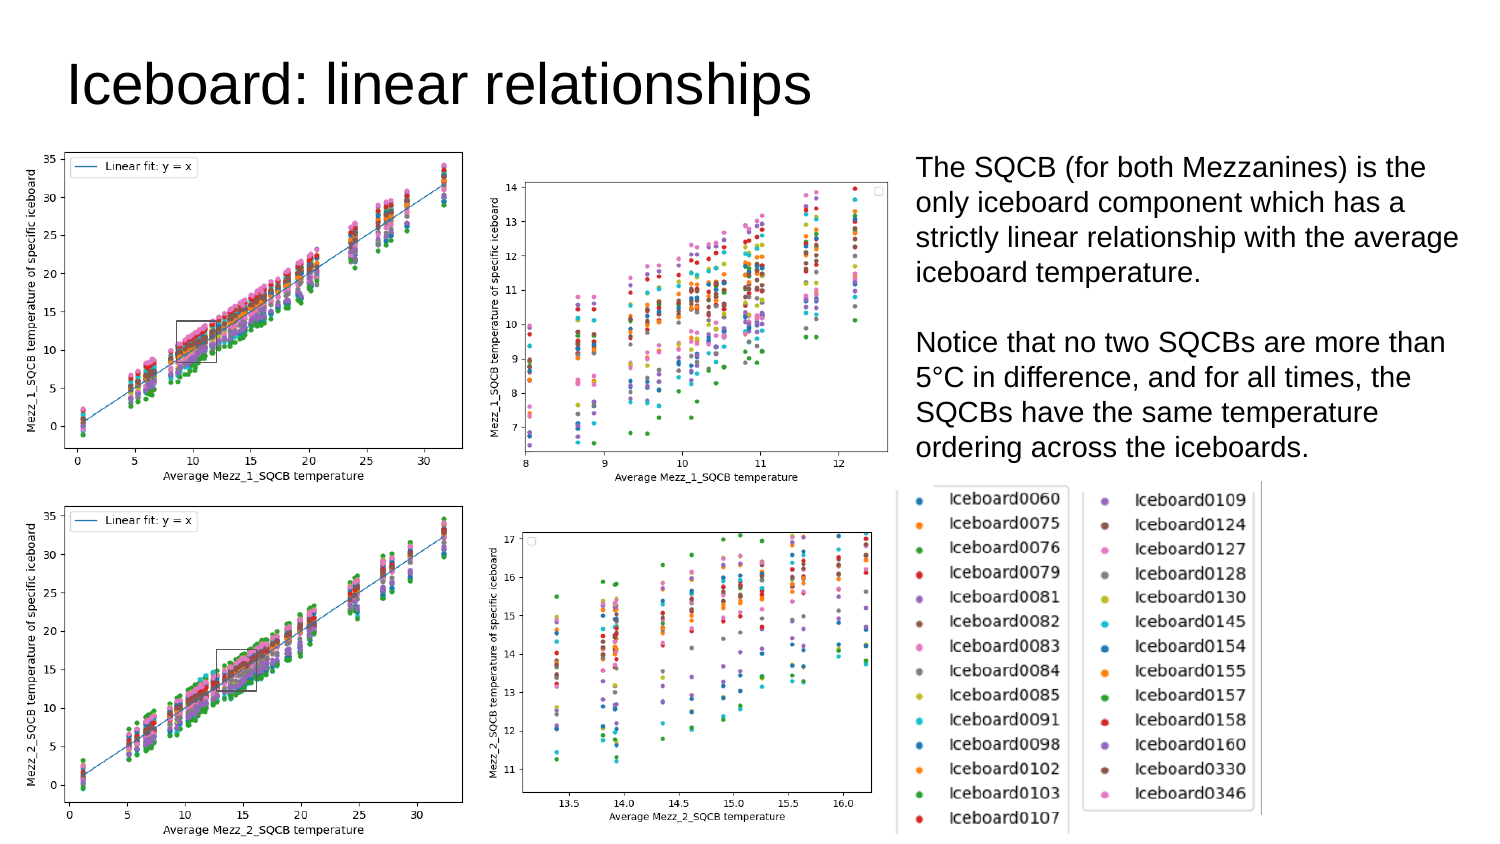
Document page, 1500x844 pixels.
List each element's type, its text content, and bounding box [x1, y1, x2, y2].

picture [0, 105, 1263, 844]
text_box The SQCB (for both Mezzanines) is the only iceboard component which has a strictly linear relationship with the average iceboard temperature. Notice that no two SQCBs are more than 5°C in difference, and for all times, the SQCBs have the same temperature ordering across the iceboards. [900, 133, 1490, 471]
title Iceboard: linear relationships [51, 31, 1449, 126]
